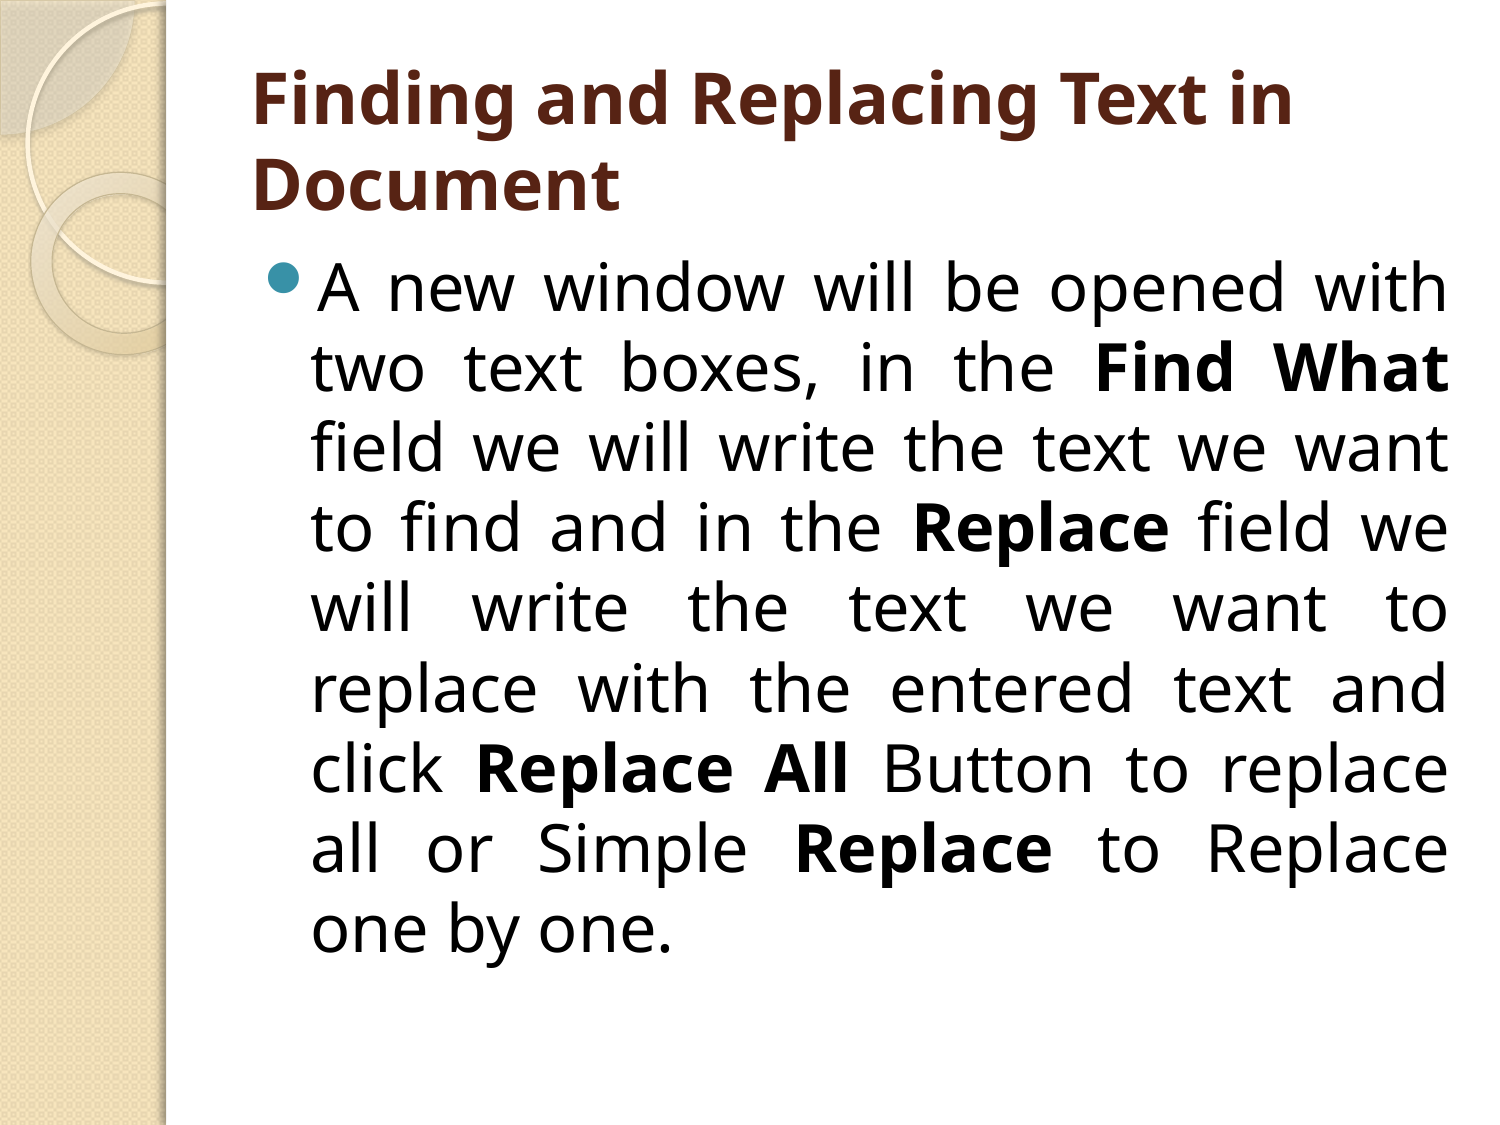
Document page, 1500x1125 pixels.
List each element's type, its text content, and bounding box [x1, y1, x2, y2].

list A new window will be opened with two text boxes, in the Find What field we will write the text we want to find and in the Replace field we will write the text we want to replace with the entered text and click Replace All Button to replace all or Simple Replace to Replace one by one. [235, 237, 1466, 1025]
title Finding and Replacing Text in Document [235, 45, 1466, 233]
